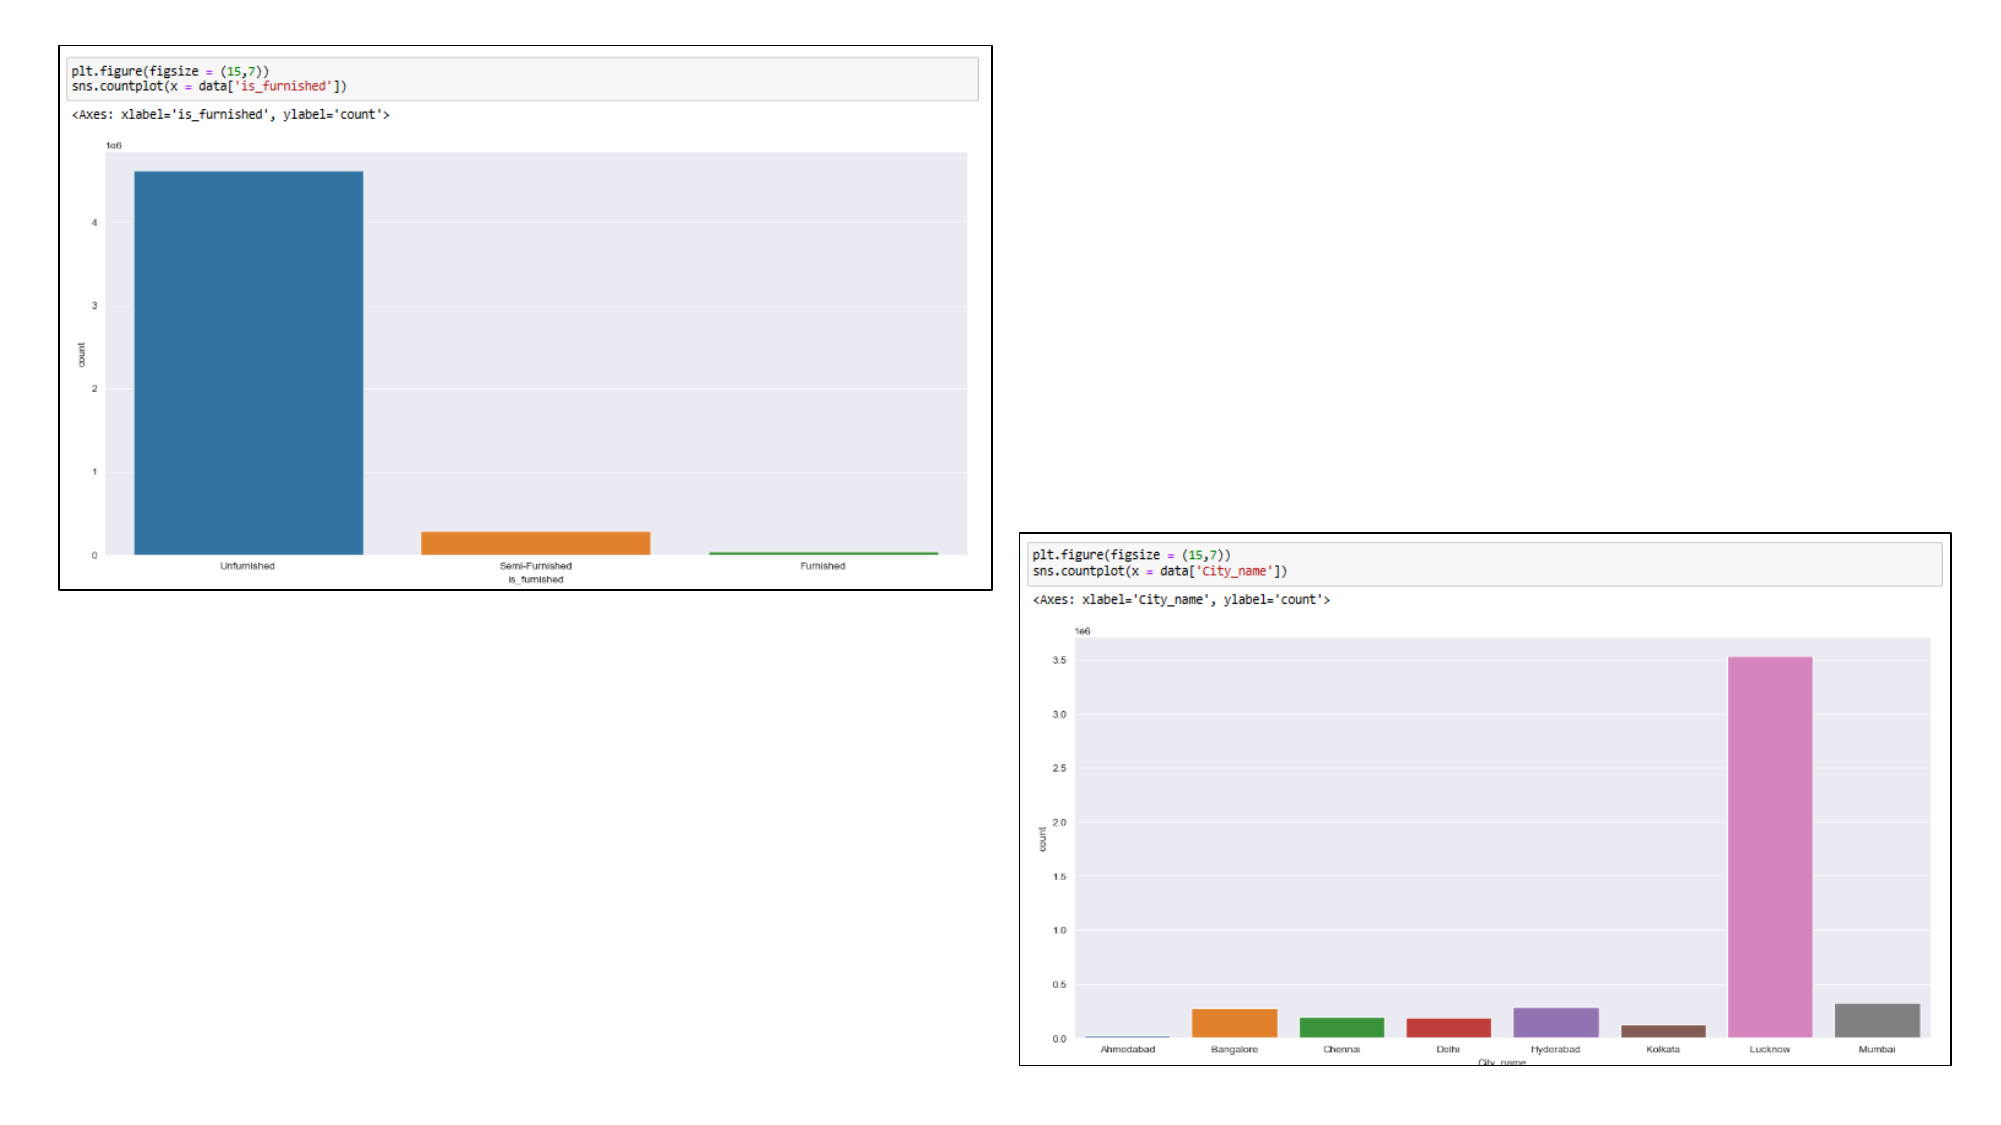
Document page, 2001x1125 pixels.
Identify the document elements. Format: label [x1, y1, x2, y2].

text_box [58, 44, 993, 591]
text_box [1018, 532, 1952, 1067]
